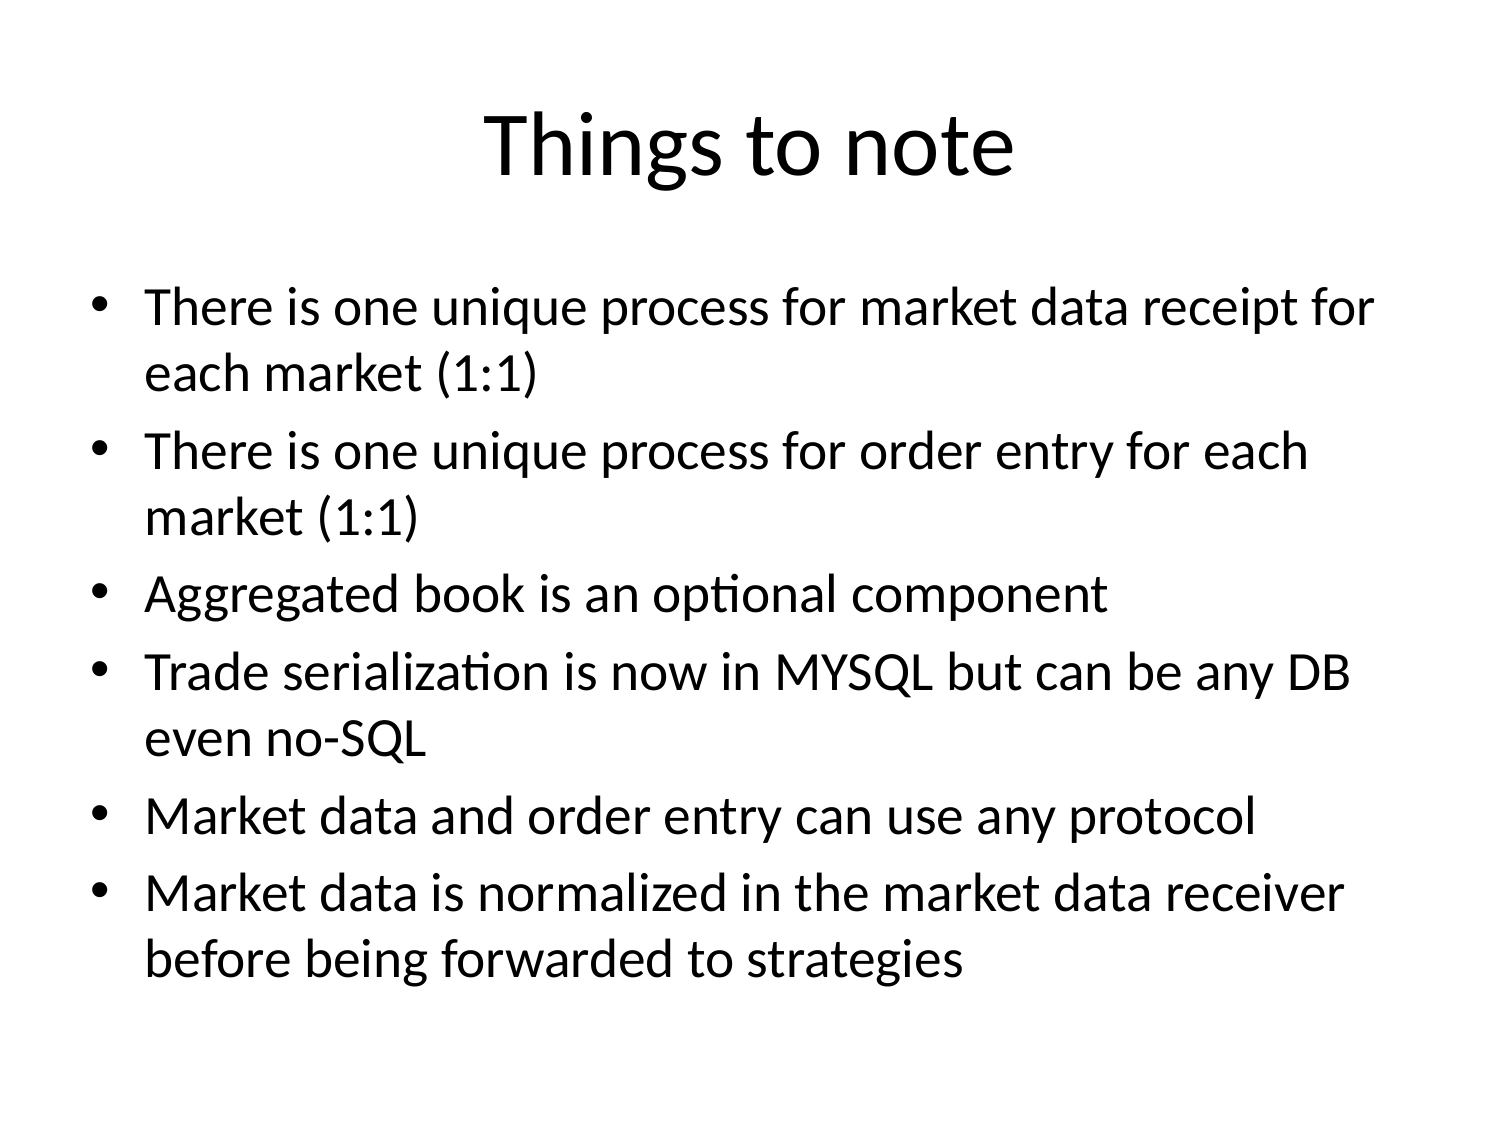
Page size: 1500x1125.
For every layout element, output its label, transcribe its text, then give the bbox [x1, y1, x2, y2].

list There is one unique process for market data receipt for each market (1:1) There is one unique process for order entry for each market (1:1) Aggregated book is an optional component Trade serialization is now in MYSQL but can be any DB even no-SQL Market data and order entry can use any protocol Market data is normalized in the market data receiver before being forwarded to strategies [75, 262, 1425, 1005]
title Things to note [75, 45, 1425, 233]
